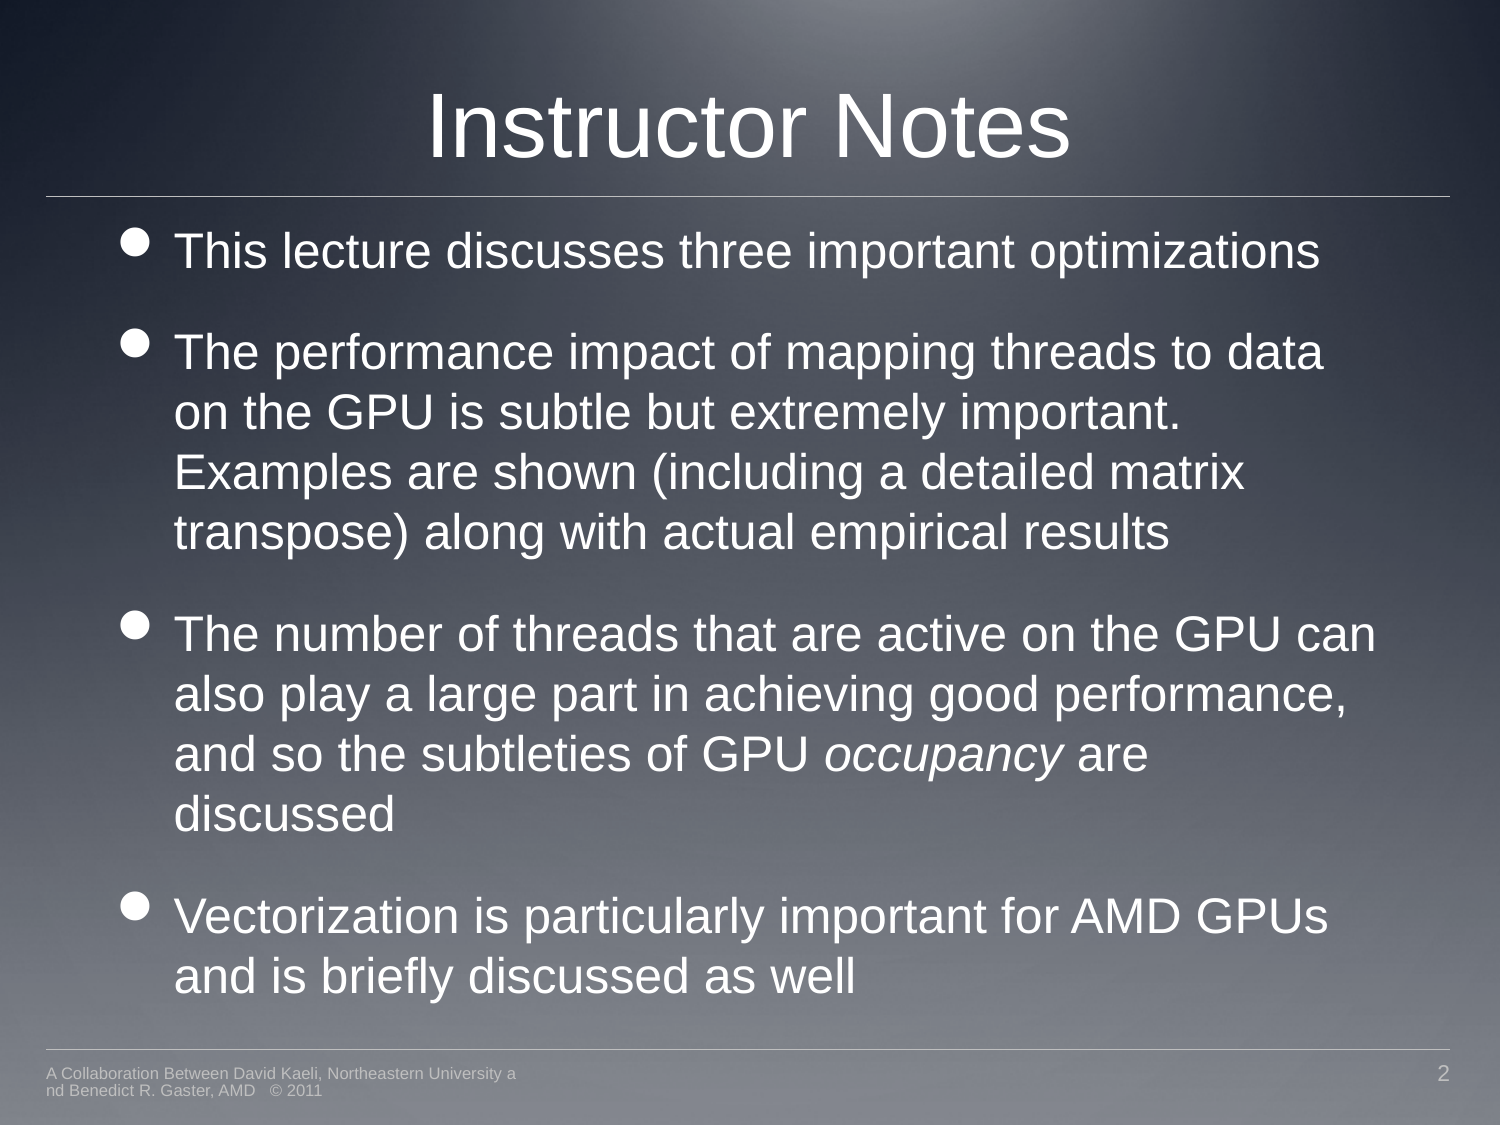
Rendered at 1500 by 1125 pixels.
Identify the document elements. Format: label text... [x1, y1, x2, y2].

slide_number 2 [1325, 1042, 1450, 1103]
footer A Collaboration Between David Kaeli, Northeastern University and Benedict R. Gaster, AMD © 2011 [46, 1042, 521, 1103]
title Instructor Notes [105, 17, 1394, 183]
list This lecture discusses three important optimizations The performance impact of mapping threads to data on the GPU is subtle but extremely important. Examples are shown (including a detailed matrix transpose) along with actual empirical results The number of threads that are active on the GPU can also play a large part in achieving good performance, and so the subtleties of GPU occupancy are discussed Vectorization is particularly important for AMD GPUs and is briefly discussed as well [101, 210, 1394, 1024]
